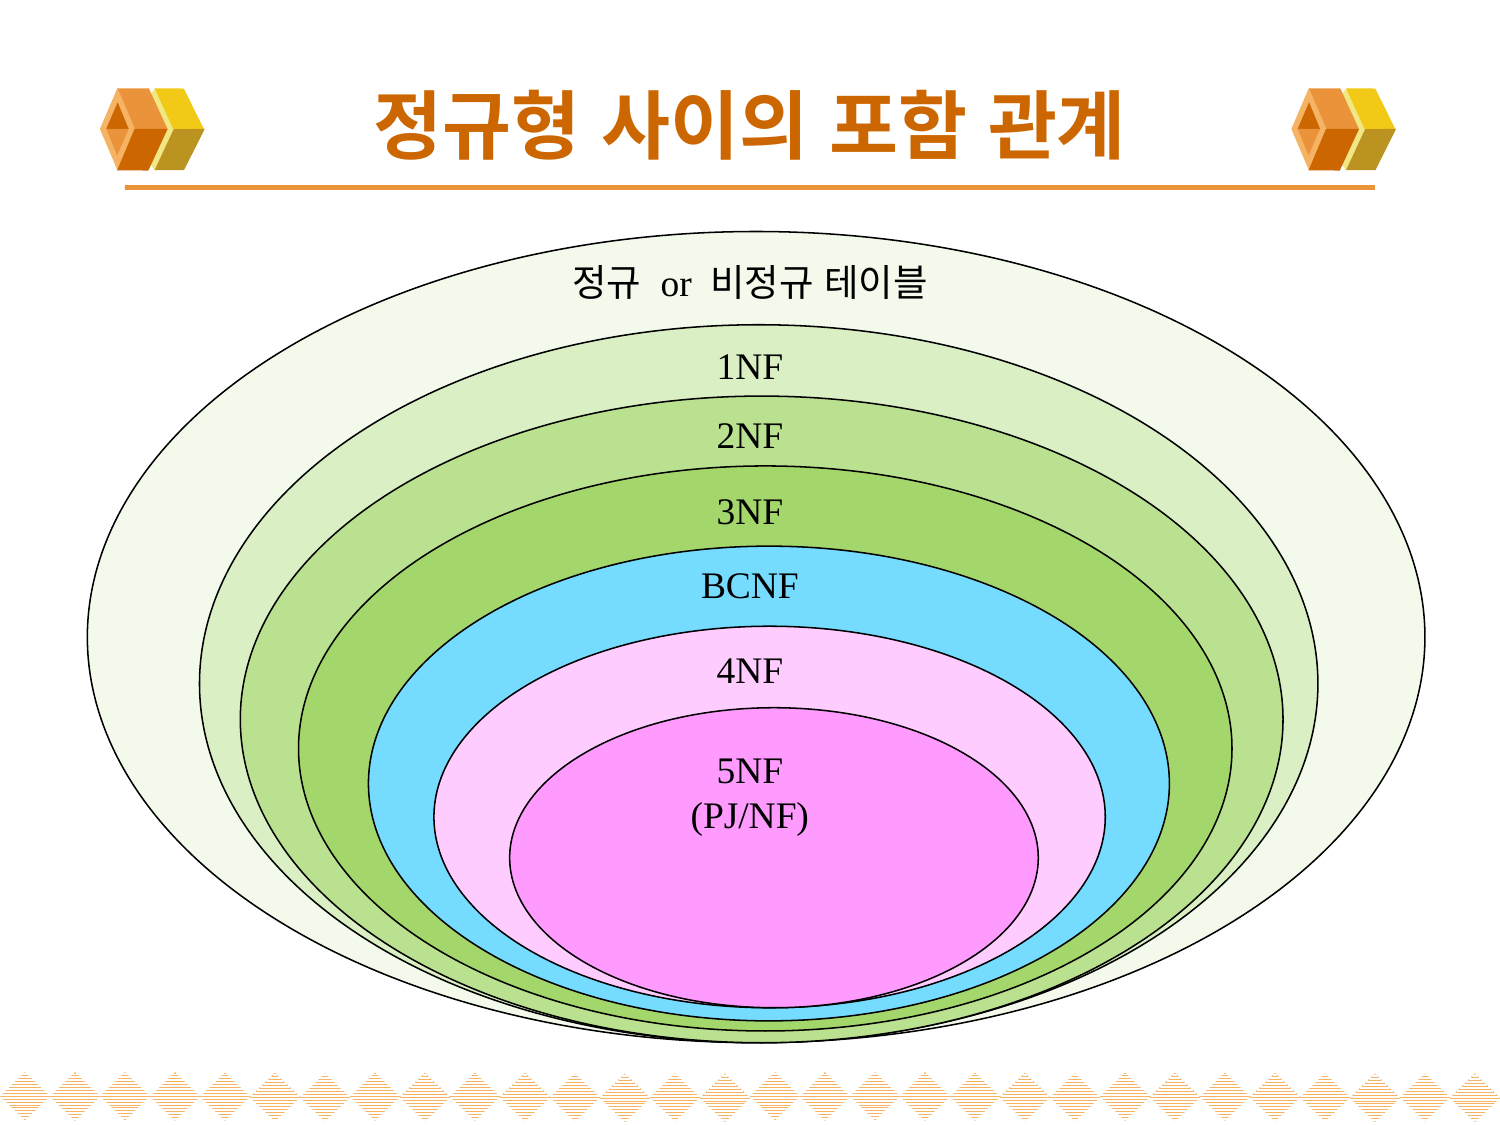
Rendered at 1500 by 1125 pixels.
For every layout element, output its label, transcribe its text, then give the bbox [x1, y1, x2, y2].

title 정규형 사이의 포함 관계 [75, 59, 1425, 188]
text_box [87, 231, 1426, 1043]
